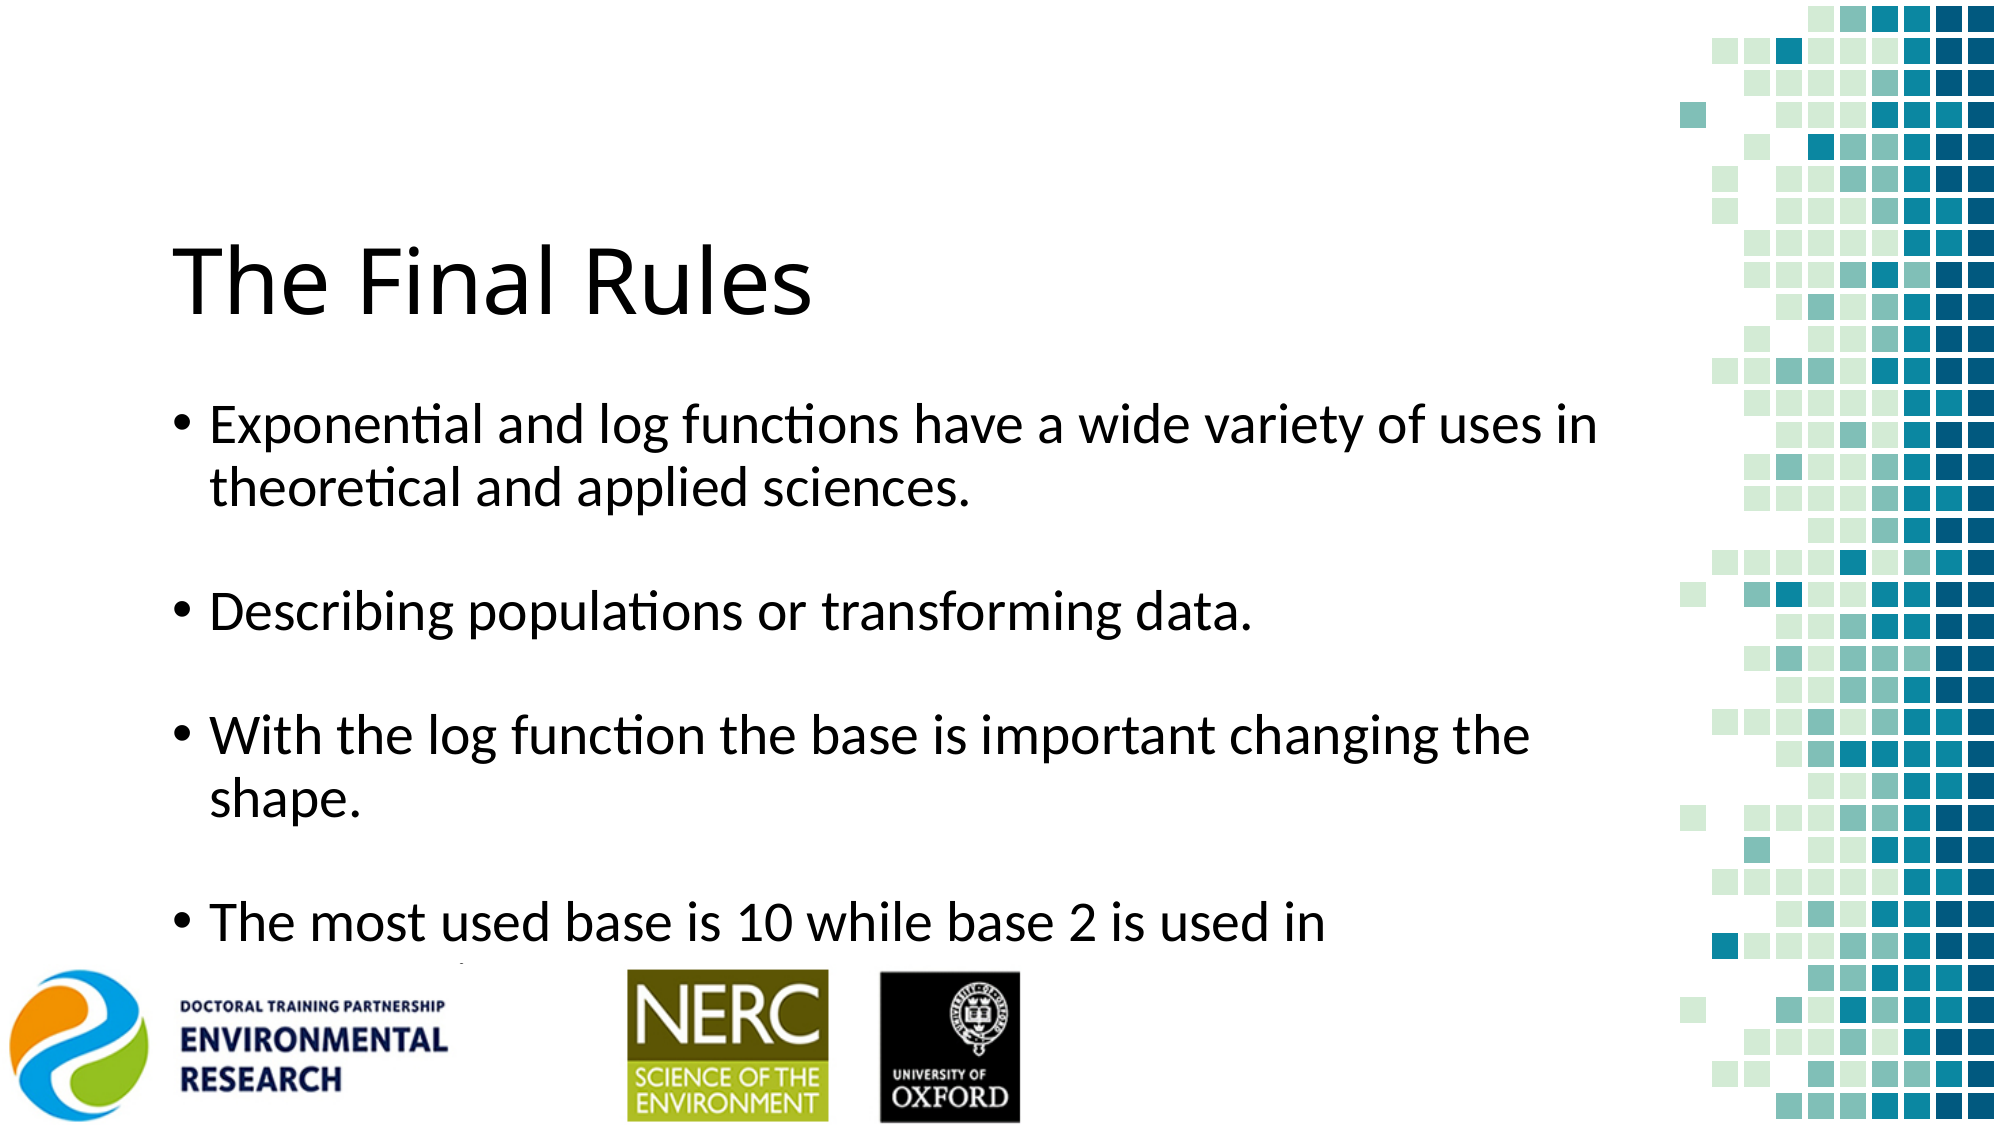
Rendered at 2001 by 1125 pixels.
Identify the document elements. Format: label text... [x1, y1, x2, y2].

list Exponential and log functions have a wide variety of uses in theoretical and applied sciences. Describing populations or transforming data. With the log function the base is important changing the shape. The most used base is 10 while base 2 is used in programming. [157, 379, 1636, 964]
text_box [0, 964, 1676, 1125]
title The Final Rules [157, 161, 1636, 350]
